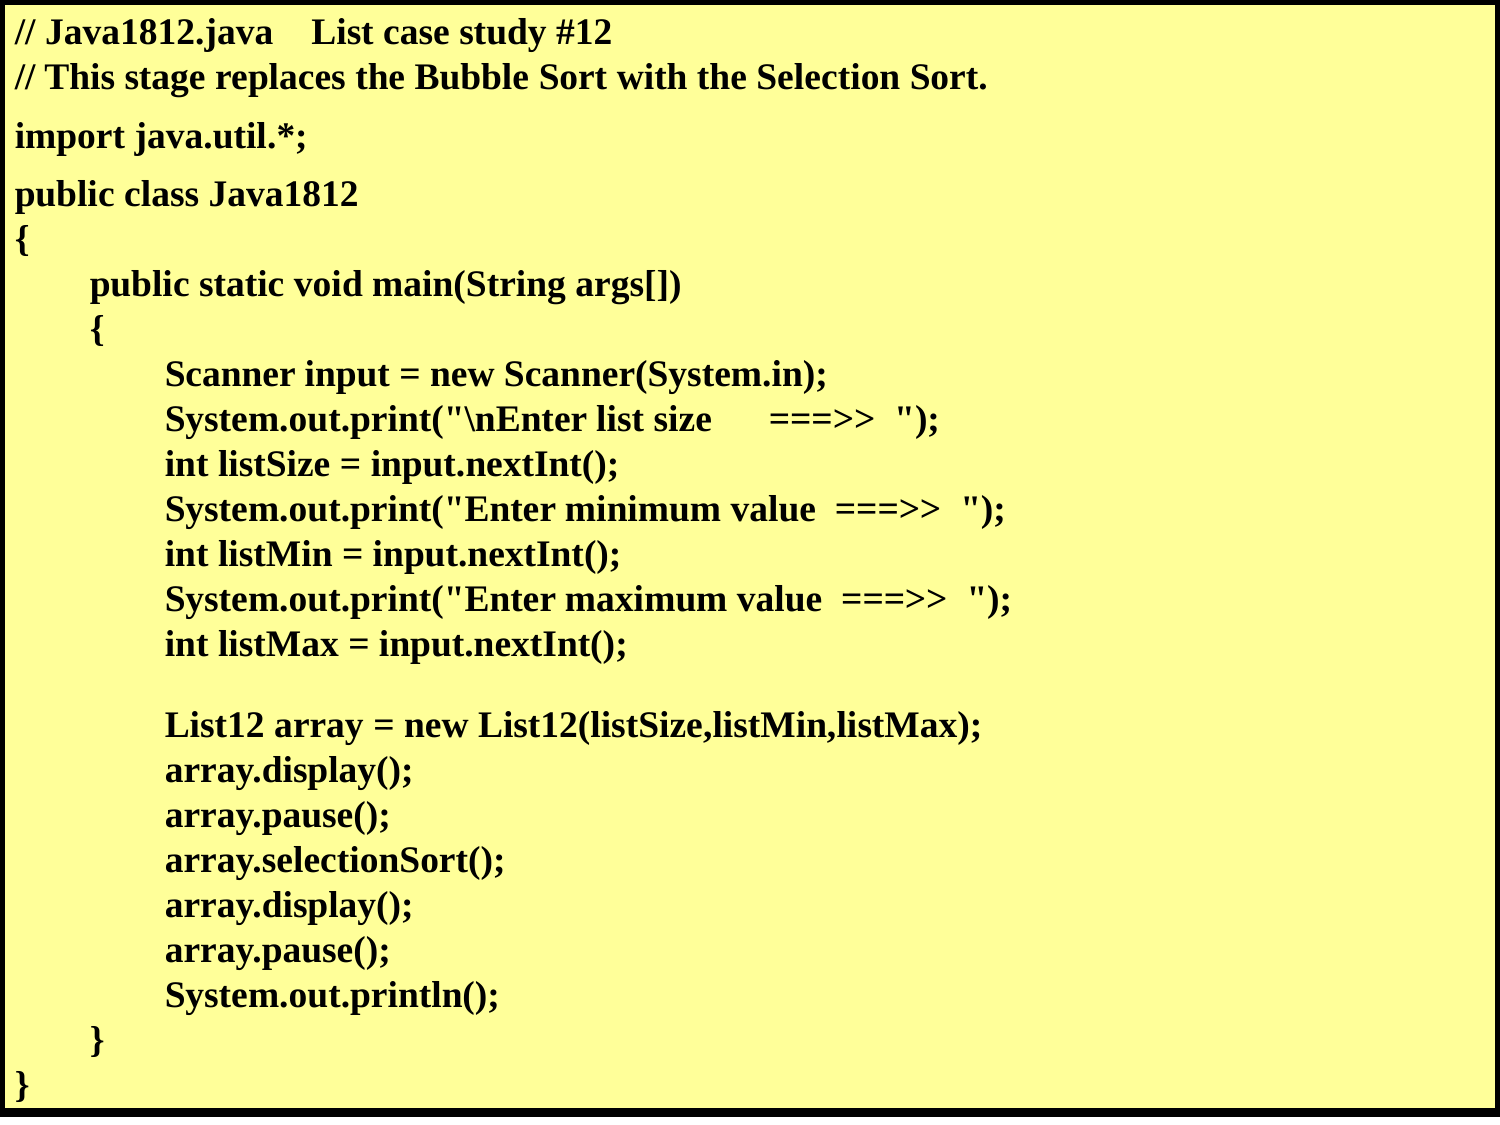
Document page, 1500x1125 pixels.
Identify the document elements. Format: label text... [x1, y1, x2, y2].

text_box // Java1812.java List case study #12 // This stage replaces the Bubble Sort with the Selection Sort. import java.util.*; public class Java1812 { public static void main(String args[]) { Scanner input = new Scanner(System.in); System.out.print("\nEnter list size ===>> "); int listSize = input.nextInt(); System.out.print("Enter minimum value ===>> "); int listMin = input.nextInt(); System.out.print("Enter maximum value ===>> "); int listMax = input.nextInt(); List12 array = new List12(listSize,listMin,listMax); array.display(); array.pause(); array.selectionSort(); array.display(); array.pause(); System.out.println(); } } [0, 0, 1500, 1113]
